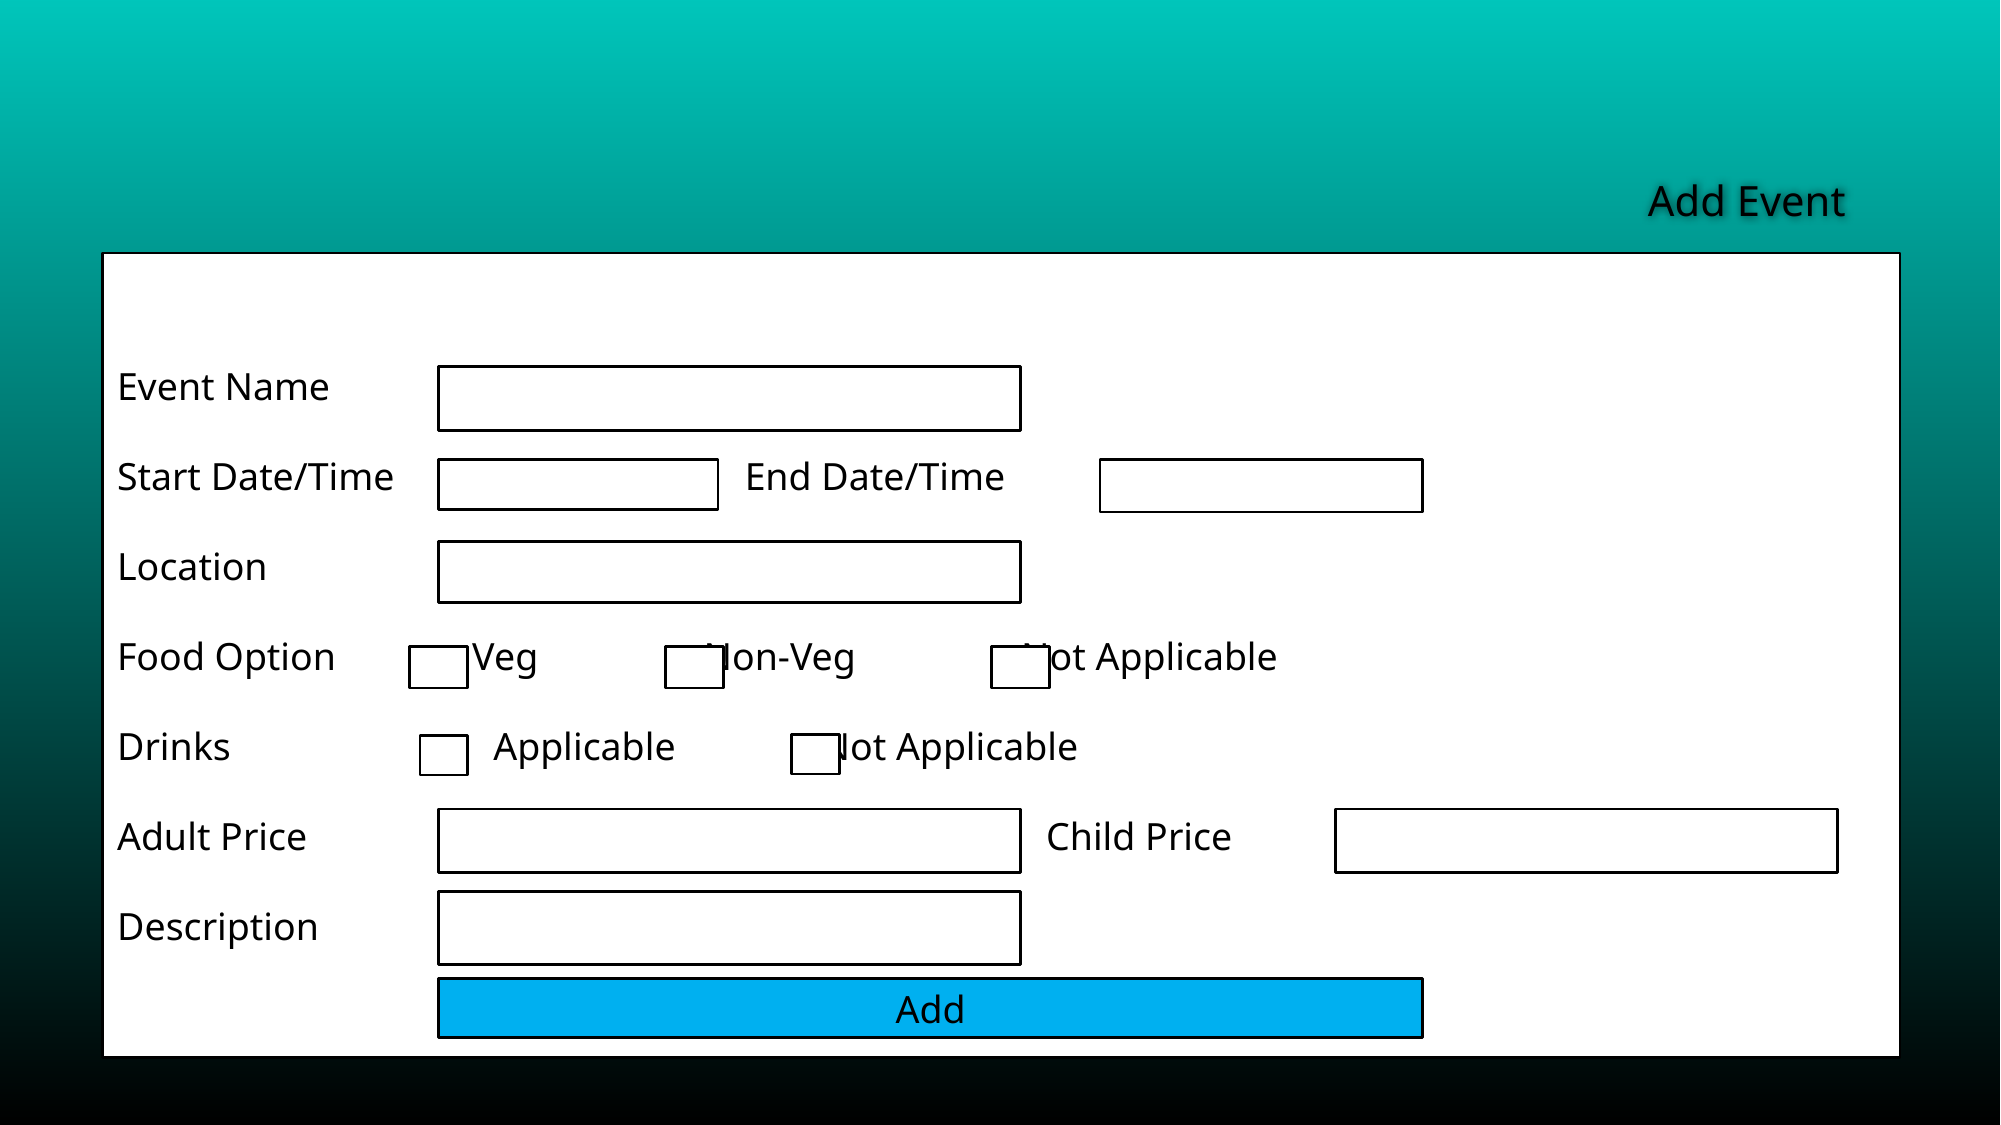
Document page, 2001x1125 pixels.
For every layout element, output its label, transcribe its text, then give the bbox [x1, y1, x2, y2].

text_box Event Name Start Date/Time End Date/Time Location Food Option Veg Non-Veg Not Applicable Drinks Applicable Not Applicable Adult Price Child Price Description [101, 252, 1901, 1059]
text_box [419, 734, 469, 776]
text_box [1099, 458, 1424, 513]
text_box [437, 458, 719, 511]
text_box [437, 540, 1022, 604]
text_box [437, 808, 1022, 874]
text_box [437, 890, 1022, 966]
text_box [408, 645, 469, 689]
text_box [437, 365, 1022, 432]
title Add Event [132, 73, 1868, 233]
text_box [990, 645, 1051, 689]
text_box [664, 645, 725, 689]
text_box [1334, 808, 1839, 874]
text_box [790, 733, 841, 775]
text_box Add [437, 977, 1424, 1039]
